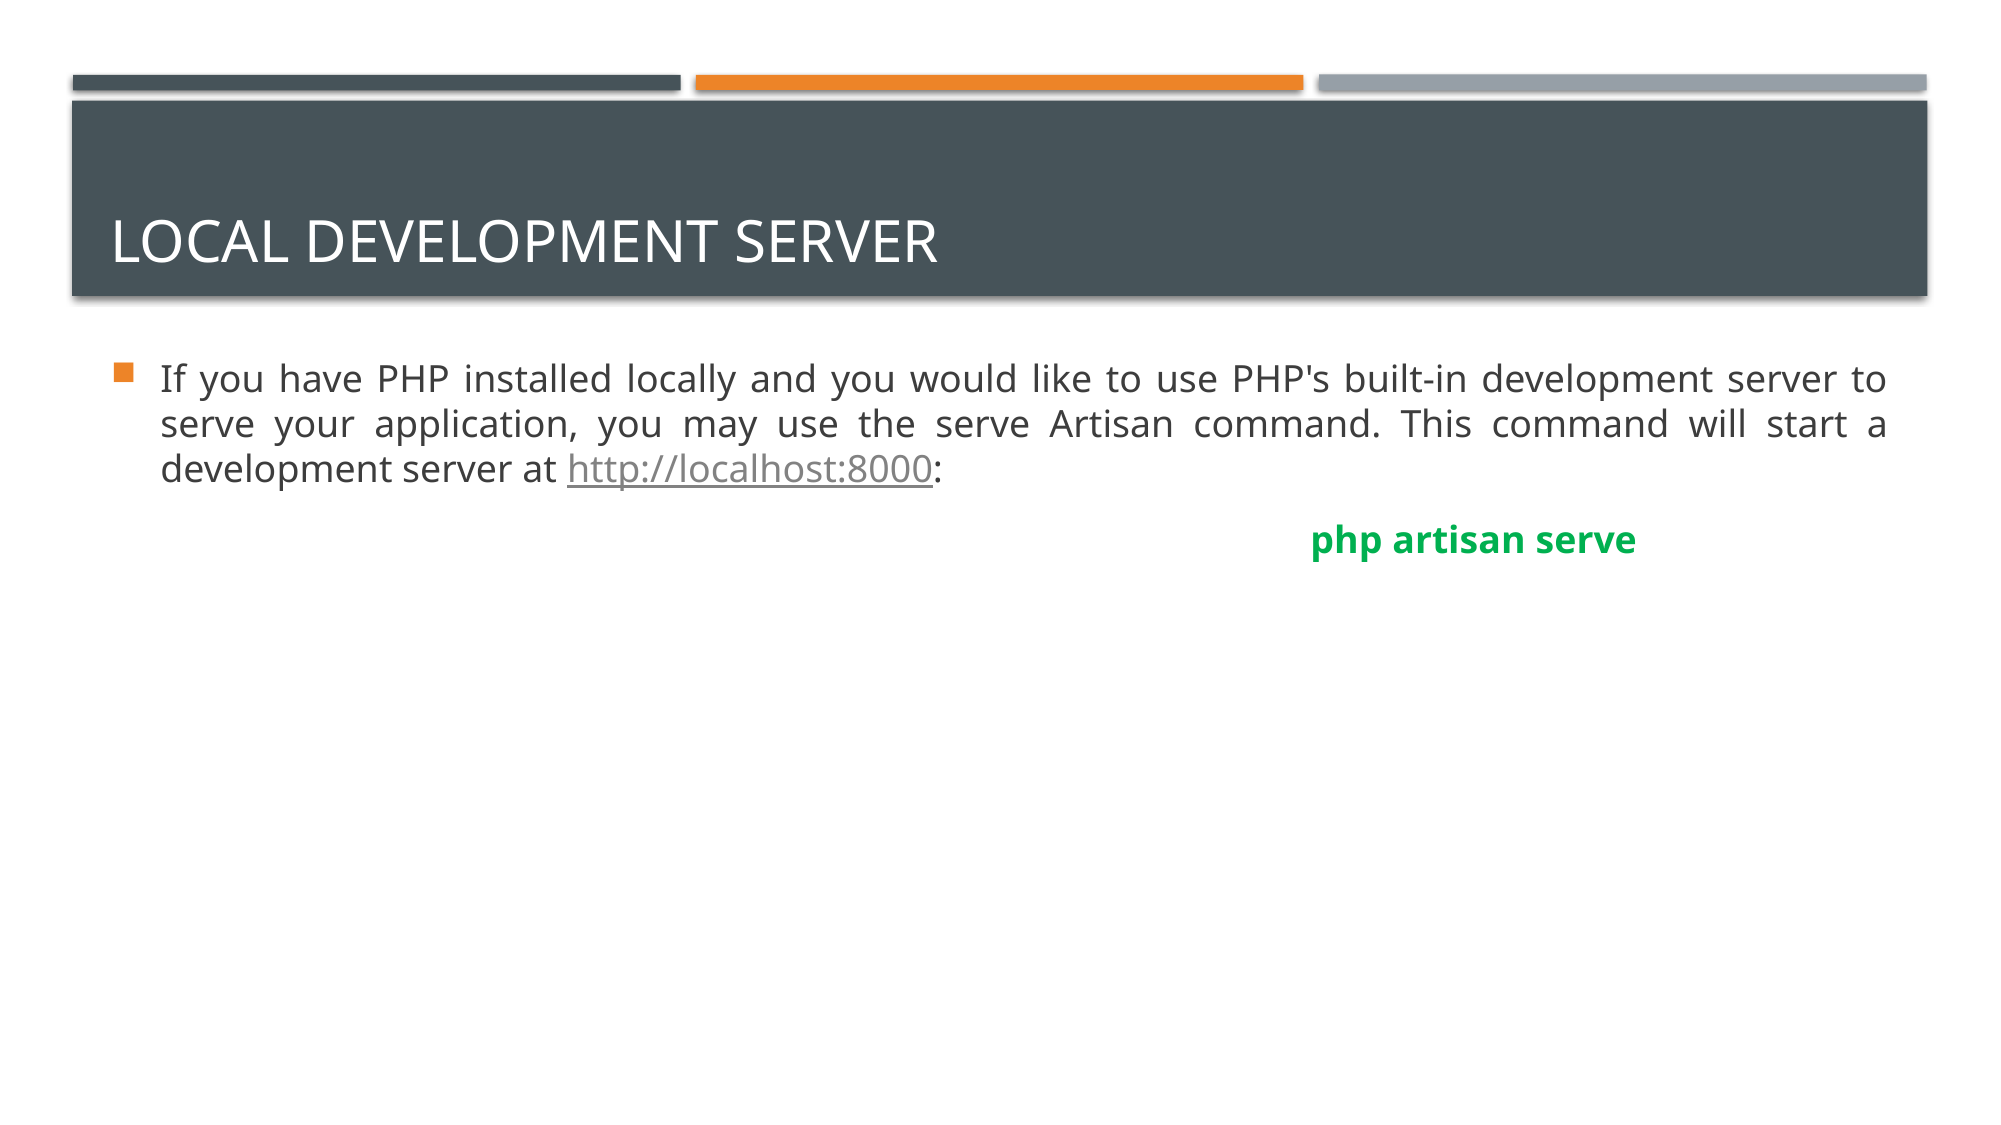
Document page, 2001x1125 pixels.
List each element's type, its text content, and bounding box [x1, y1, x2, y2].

list If you have PHP installed locally and you would like to use PHP's built-in development server to serve your application, you may use the serve Artisan command. This command will start a development server at http://localhost:8000: php artisan serve [95, 301, 1905, 679]
title Local Development Server [95, 115, 1905, 282]
